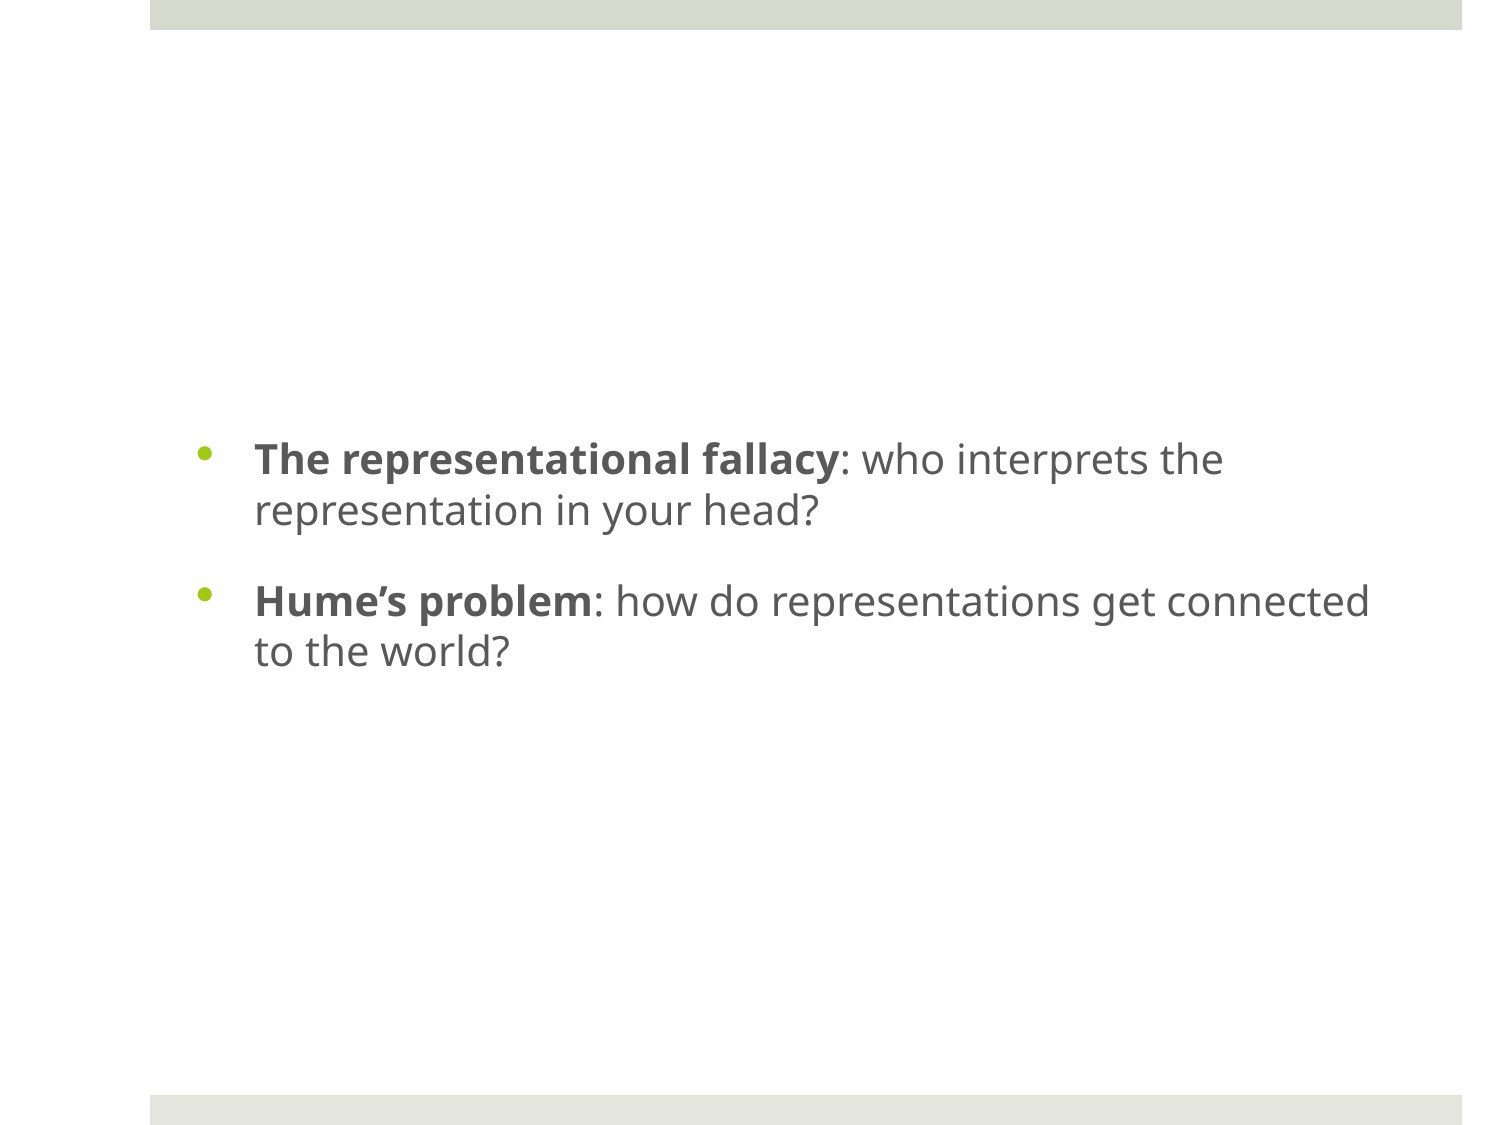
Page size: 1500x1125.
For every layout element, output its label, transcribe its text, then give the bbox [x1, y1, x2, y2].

list The representational fallacy: who interprets the representation in your head? Hume’s problem: how do representations get connected to the world? [182, 425, 1432, 1028]
